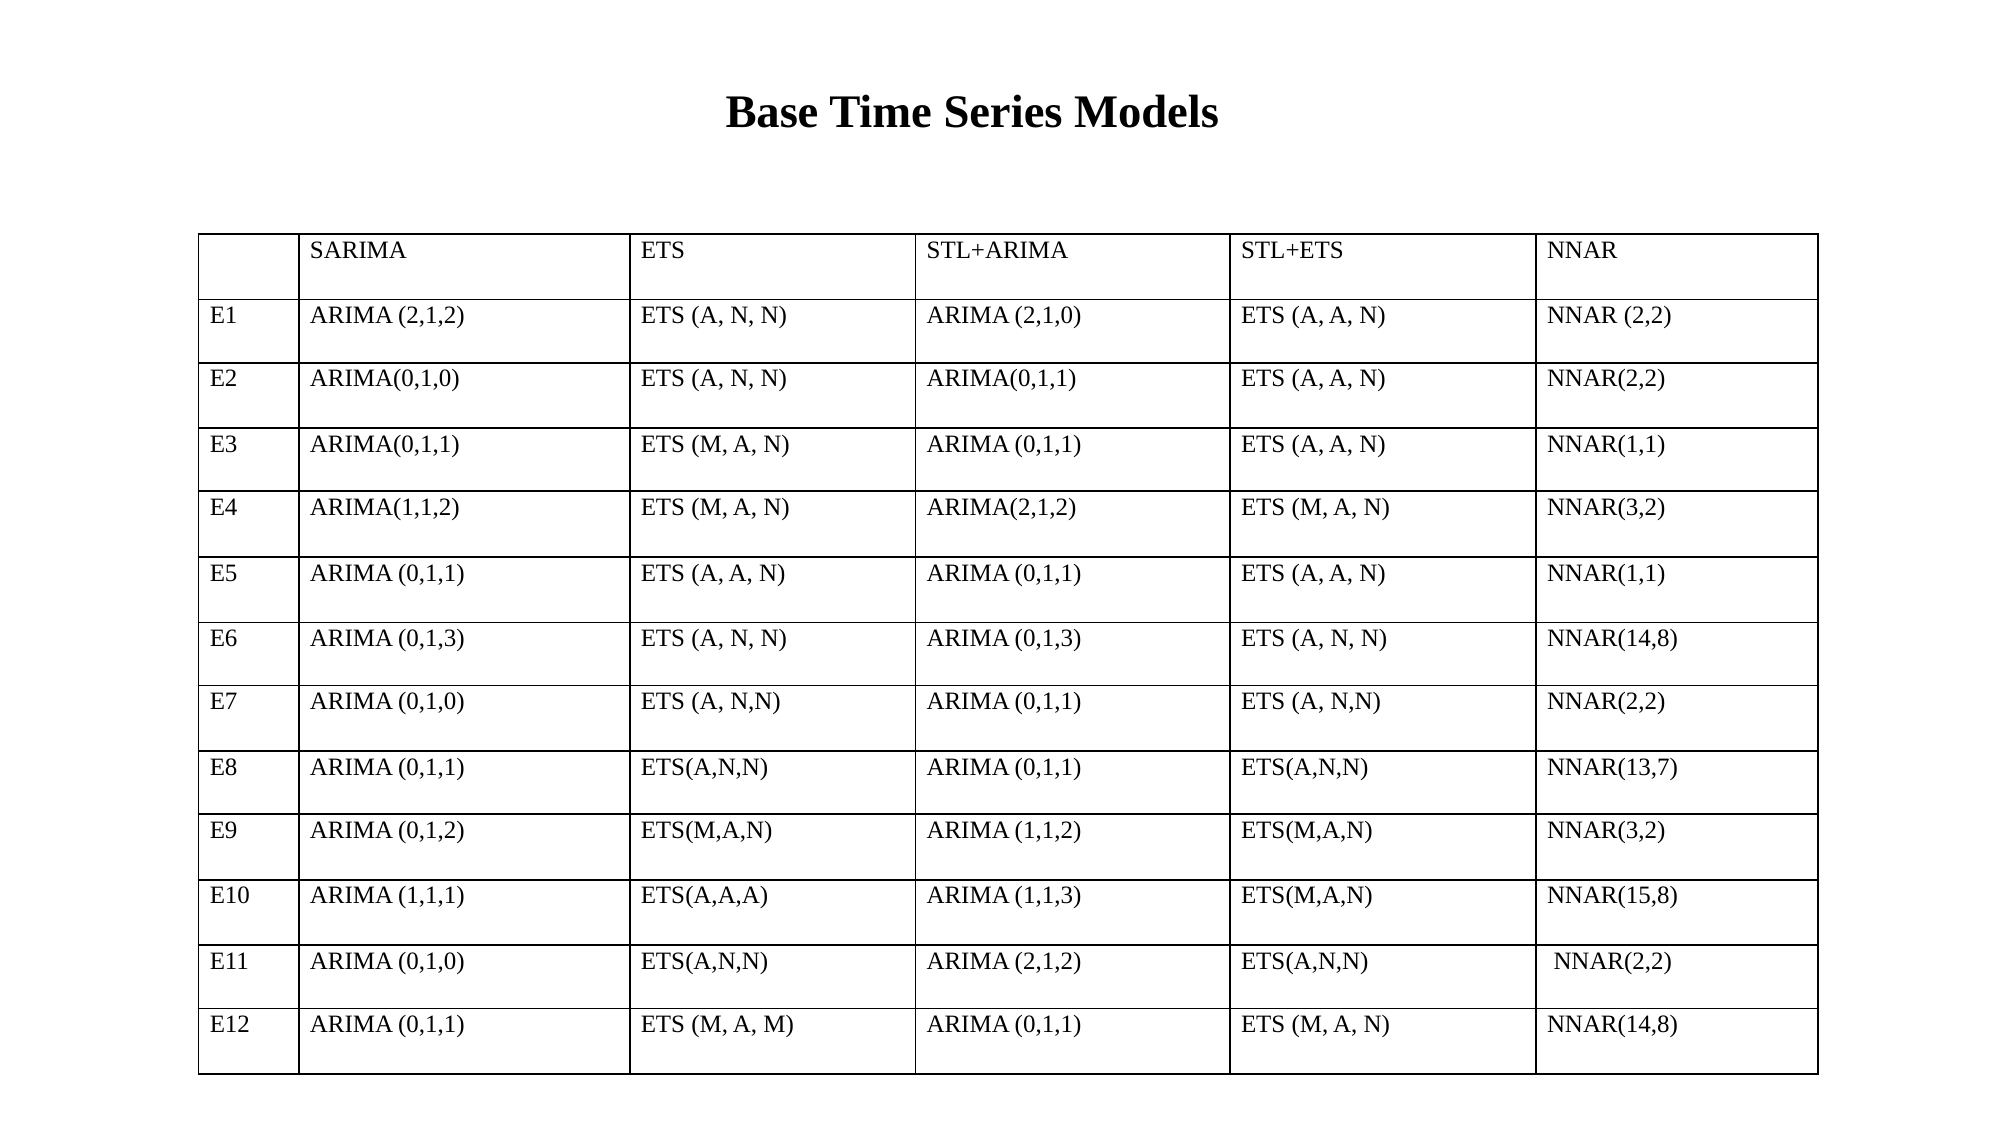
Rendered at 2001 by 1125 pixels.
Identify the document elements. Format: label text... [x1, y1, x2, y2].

table_cell ETS (A, N, N) [631, 364, 915, 427]
table_cell NNAR(15,8) [1537, 881, 1817, 944]
table_cell ETS (A, A, N) [1231, 558, 1535, 622]
table_cell ETS (M, A, N) [1231, 492, 1535, 556]
table_header SARIMA [300, 235, 629, 299]
table_cell ETS (A, N,N) [1231, 686, 1535, 750]
table_header [199, 235, 298, 299]
table_cell ETS (A, N,N) [631, 686, 915, 750]
table_cell ARIMA (0,1,3) [300, 623, 629, 685]
table_cell ARIMA (0,1,0) [300, 946, 629, 1008]
table_header STL+ARIMA [916, 235, 1229, 299]
table_cell ARIMA (2,1,2) [300, 300, 629, 362]
table_cell ARIMA (0,1,2) [300, 815, 629, 879]
table_cell ARIMA (0,1,1) [916, 558, 1229, 622]
table_cell ETS (A, A, N) [1231, 429, 1535, 490]
table_cell NNAR(2,2) [1537, 686, 1817, 750]
table_cell ARIMA (0,1,1) [916, 686, 1229, 750]
title Base Time Series Models [710, 80, 1478, 186]
table_cell E3 [199, 429, 298, 490]
table_cell ARIMA (0,1,1) [300, 1009, 629, 1073]
table_cell NNAR(1,1) [1537, 429, 1817, 490]
table_cell ETS (M, A, N) [631, 492, 915, 556]
table_cell ARIMA (1,1,1) [300, 881, 629, 944]
table_cell NNAR (2,2) [1537, 300, 1817, 362]
table_cell ETS(M,A,N) [631, 815, 915, 879]
table_cell ARIMA (0,1,3) [916, 623, 1229, 685]
table_cell ETS (A, A, N) [1231, 364, 1535, 427]
table_cell ETS (M, A, N) [631, 429, 915, 490]
table_cell ETS(A,N,N) [1231, 946, 1535, 1008]
table_cell ARIMA (0,1,1) [300, 558, 629, 622]
table_cell E4 [199, 492, 298, 556]
table_cell ETS(A,N,N) [631, 752, 915, 813]
table_cell ETS(A,N,N) [631, 946, 915, 1008]
table_cell E10 [199, 881, 298, 944]
table_header STL+ETS [1231, 235, 1535, 299]
table_cell ETS (A, N, N) [1231, 623, 1535, 685]
table_cell ARIMA (0,1,1) [916, 752, 1229, 813]
table_cell NNAR(13,7) [1537, 752, 1817, 813]
table_cell ARIMA (0,1,1) [300, 752, 629, 813]
table_cell NNAR(3,2) [1537, 492, 1817, 556]
table_cell ETS (A, A, N) [631, 558, 915, 622]
table_cell ARIMA (1,1,2) [916, 815, 1229, 879]
table_cell ETS (A, A, N) [1231, 300, 1535, 362]
table_cell ETS (A, N, N) [631, 300, 915, 362]
table_cell ARIMA(0,1,1) [300, 429, 629, 490]
table_cell ETS(M,A,N) [1231, 881, 1535, 944]
table_cell NNAR(1,1) [1537, 558, 1817, 622]
table_cell NNAR(14,8) [1537, 1009, 1817, 1073]
table_cell ARIMA(0,1,0) [300, 364, 629, 427]
table_cell ETS(A,N,N) [1231, 752, 1535, 813]
table_cell ARIMA (2,1,2) [916, 946, 1229, 1008]
table_cell E12 [199, 1009, 298, 1073]
table_cell ARIMA (1,1,3) [916, 881, 1229, 944]
table_cell NNAR(2,2) [1537, 364, 1817, 427]
table_cell E2 [199, 364, 298, 427]
table_cell ARIMA (2,1,0) [916, 300, 1229, 362]
table_header NNAR [1537, 235, 1817, 299]
table_cell NNAR(3,2) [1537, 815, 1817, 879]
table_cell NNAR(14,8) [1537, 623, 1817, 685]
table_cell ETS (M, A, N) [1231, 1009, 1535, 1073]
table_cell ETS(A,A,A) [631, 881, 915, 944]
table_cell ETS(M,A,N) [1231, 815, 1535, 879]
table_cell ARIMA (0,1,1) [916, 1009, 1229, 1073]
table_cell E7 [199, 686, 298, 750]
table_cell ARIMA (0,1,1) [916, 429, 1229, 490]
table_cell NNAR(2,2) [1537, 946, 1817, 1008]
table_cell ARIMA(2,1,2) [916, 492, 1229, 556]
table_cell ARIMA(0,1,1) [916, 364, 1229, 427]
table_cell ARIMA (0,1,0) [300, 686, 629, 750]
table_cell ETS (A, N, N) [631, 623, 915, 685]
table_header ETS [631, 235, 915, 299]
table_cell E6 [199, 623, 298, 685]
table_cell E11 [199, 946, 298, 1008]
table_cell E5 [199, 558, 298, 622]
table_cell E1 [199, 300, 298, 362]
table_cell E9 [199, 815, 298, 879]
table_cell ARIMA(1,1,2) [300, 492, 629, 556]
table_cell E8 [199, 752, 298, 813]
table_cell ETS (M, A, M) [631, 1009, 915, 1073]
